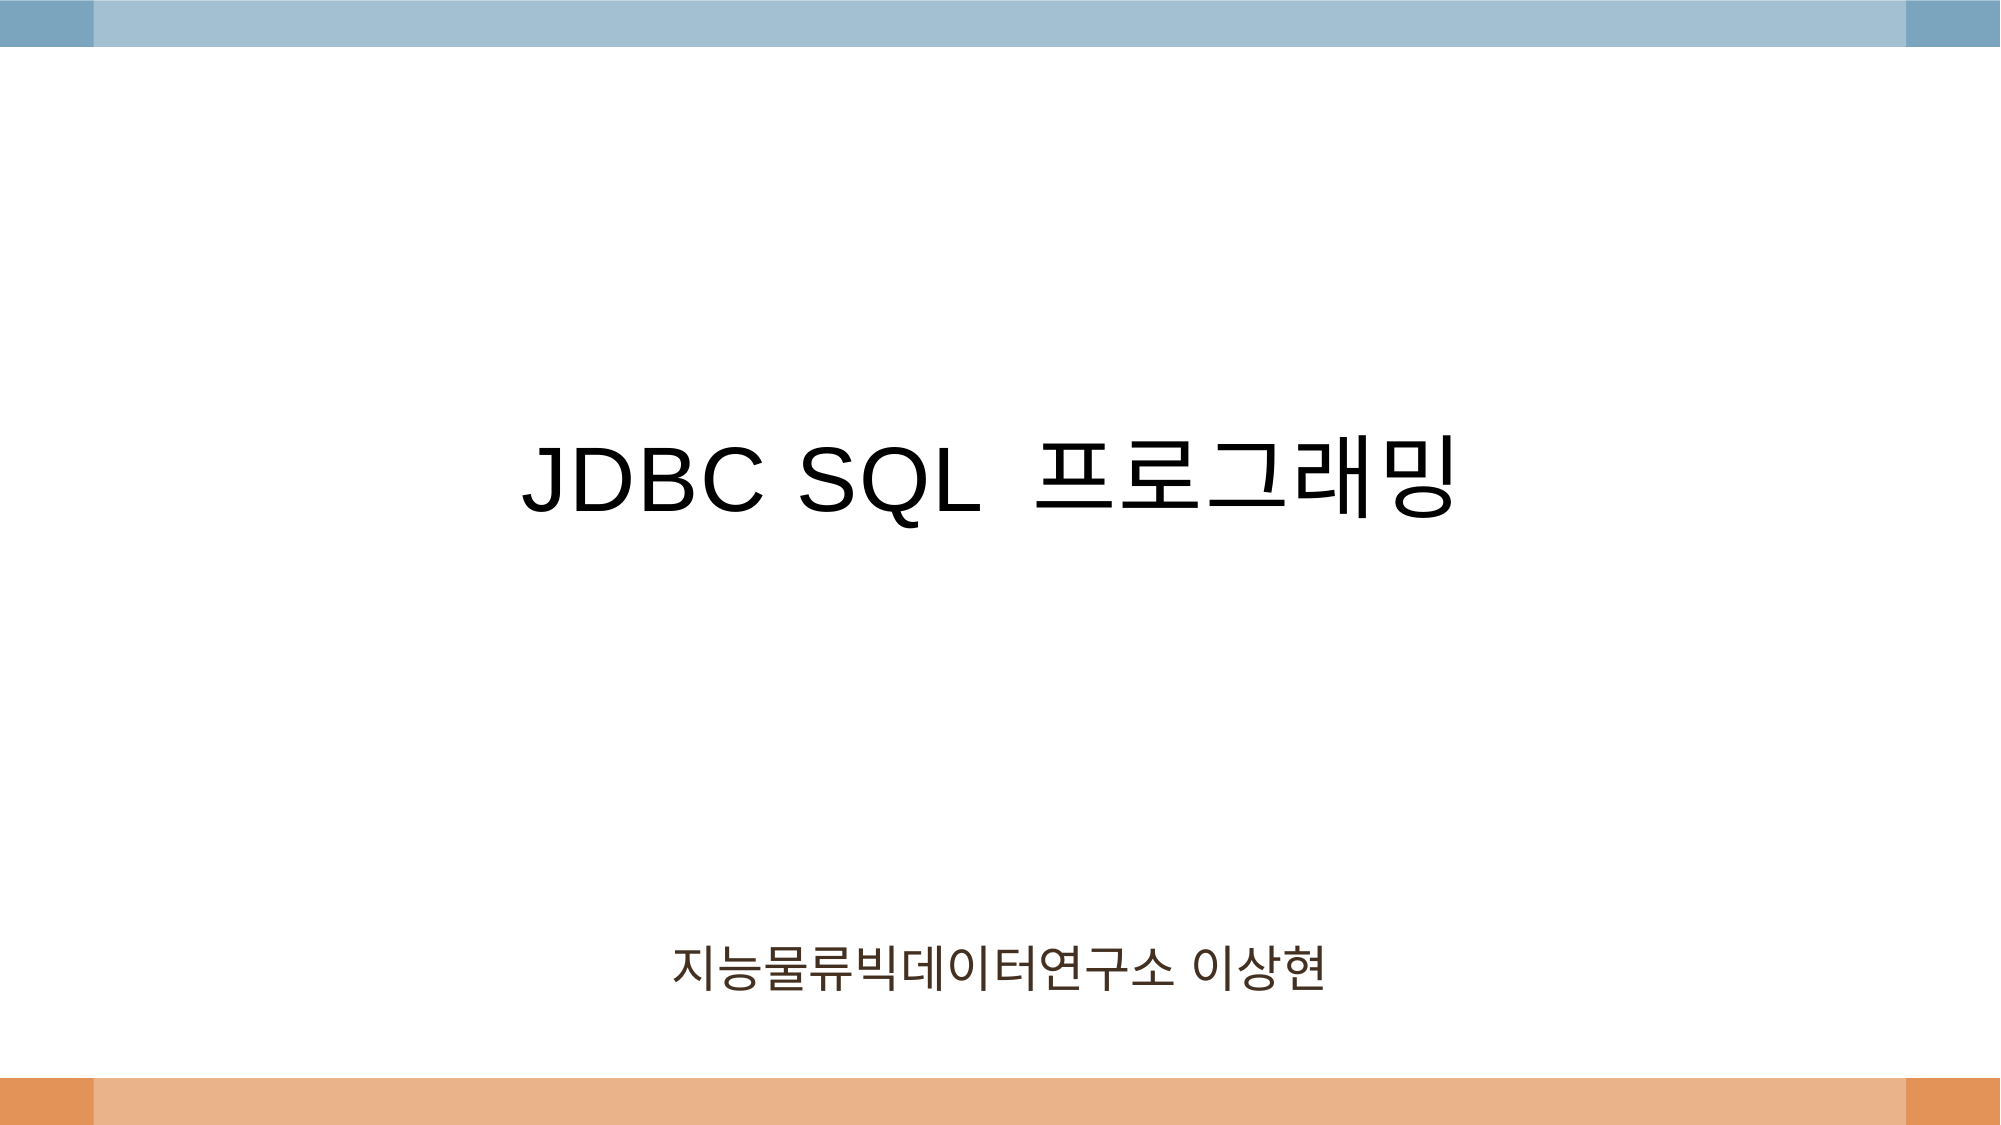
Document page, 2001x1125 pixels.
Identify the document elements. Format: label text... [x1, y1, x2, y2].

title JDBC SQL 프로그래밍 [156, 351, 1829, 598]
subtitle 지능물류빅데이터연구소 이상현 [179, 929, 1821, 1071]
